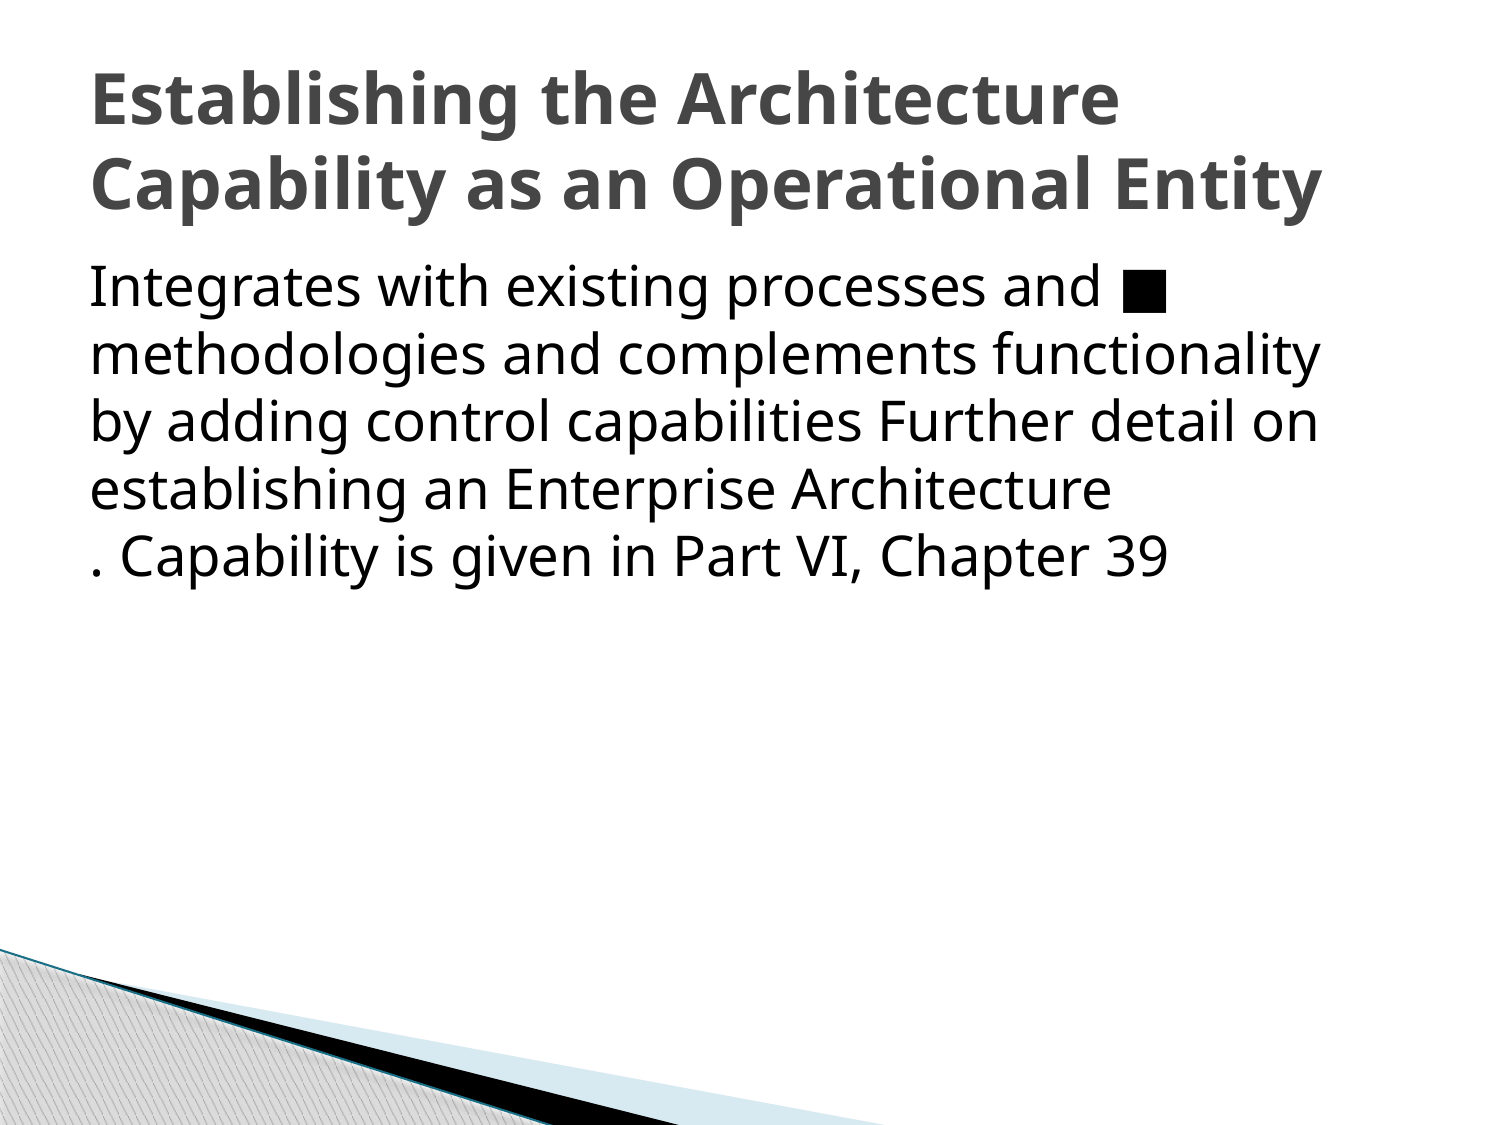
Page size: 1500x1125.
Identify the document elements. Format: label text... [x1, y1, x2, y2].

list ■ Integrates with existing processes and methodologies and complements functionality by adding control capabilities Further detail on establishing an Enterprise Architecture Capability is given in Part VI, Chapter 39 . [75, 243, 1425, 986]
title Establishing the Architecture Capability as an Operational Entity [75, 45, 1425, 233]
